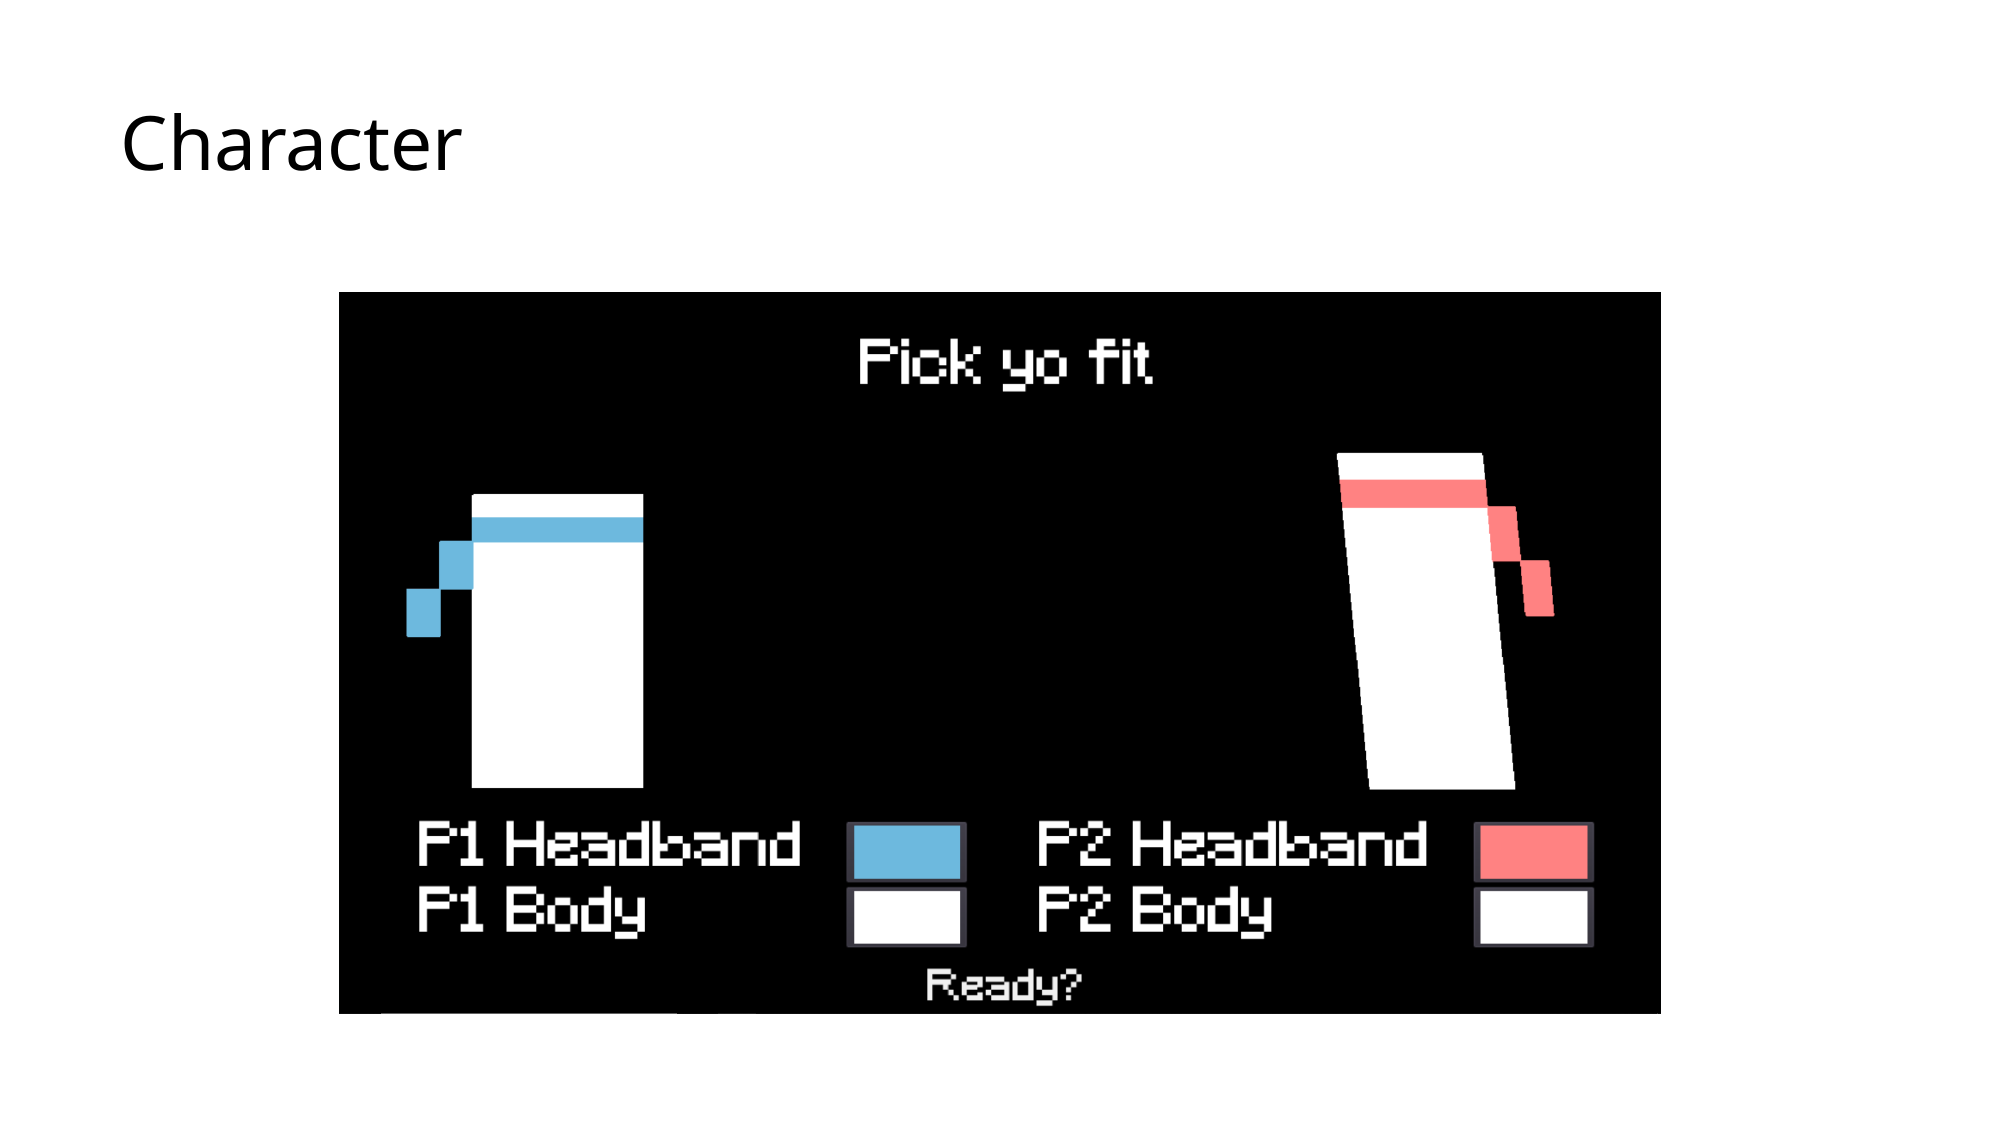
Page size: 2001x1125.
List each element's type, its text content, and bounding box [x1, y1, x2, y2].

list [339, 292, 1661, 1014]
title Character [105, 52, 1895, 240]
